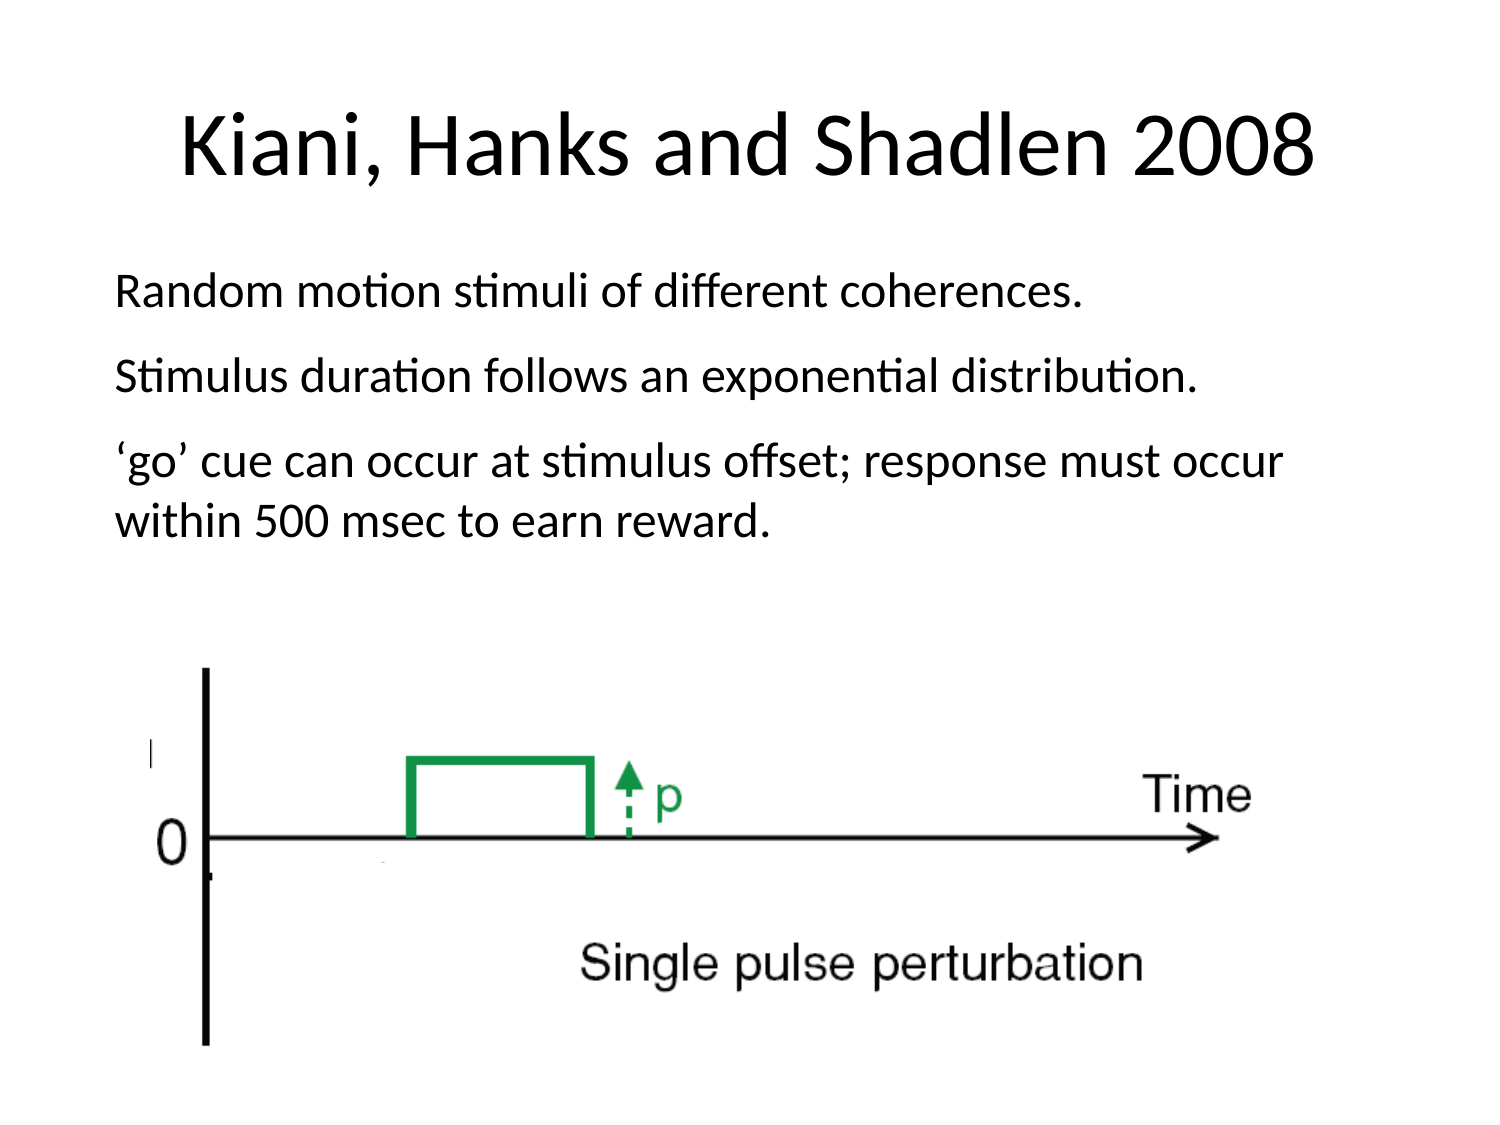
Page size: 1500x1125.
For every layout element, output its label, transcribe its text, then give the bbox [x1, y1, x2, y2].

picture [149, 612, 1313, 1083]
text_box Random motion stimuli of different coherences. Stimulus duration follows an exponential distribution. ‘go’ cue can occur at stimulus offset; response must occur within 500 msec to earn reward. [99, 249, 1438, 555]
title Kiani, Hanks and Shadlen 2008 [75, 45, 1425, 233]
